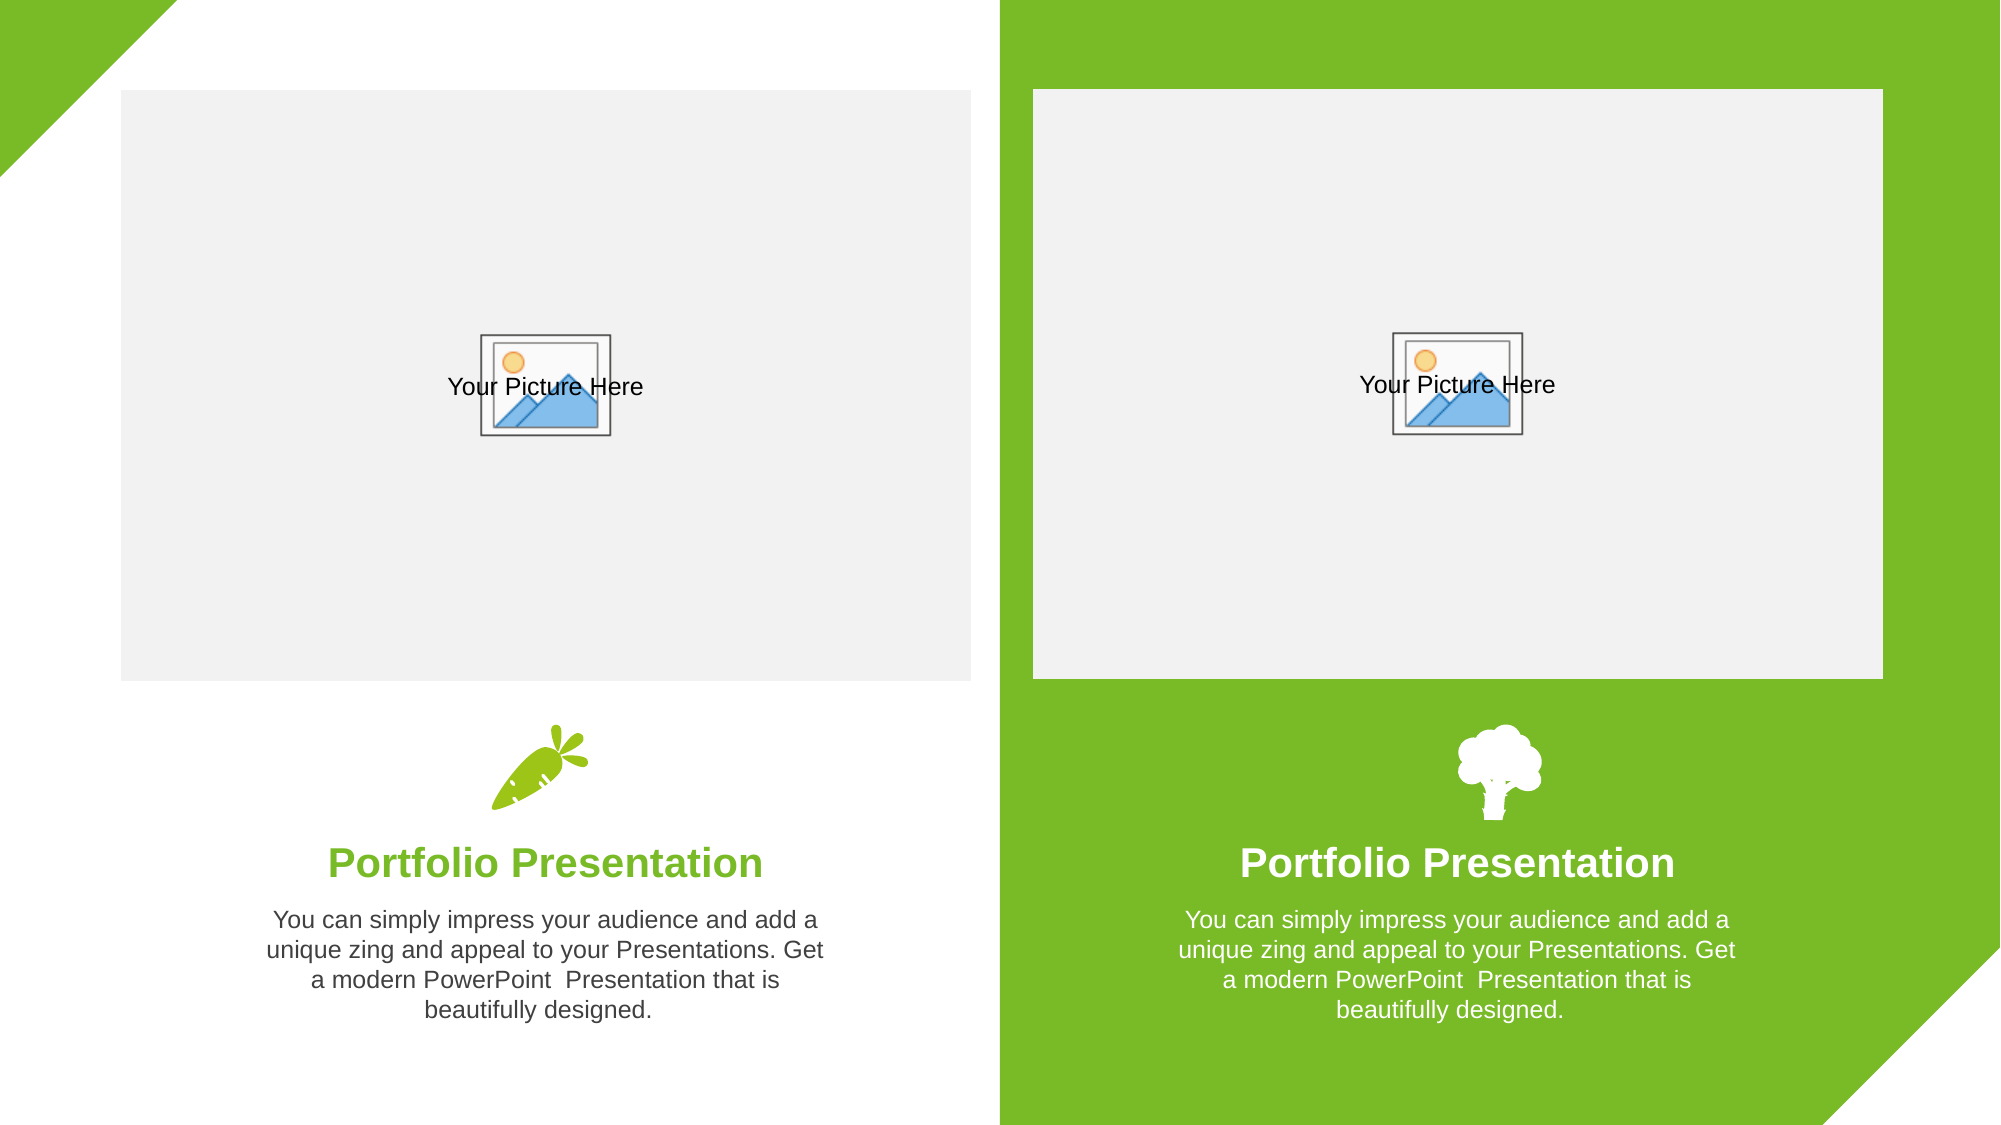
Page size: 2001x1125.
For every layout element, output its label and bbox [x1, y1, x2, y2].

text_box [1155, 837, 1760, 1033]
text_box [1457, 724, 1547, 821]
text_box [509, 714, 566, 832]
picture [120, 90, 972, 681]
picture [1032, 88, 1884, 680]
text_box [243, 837, 848, 1033]
